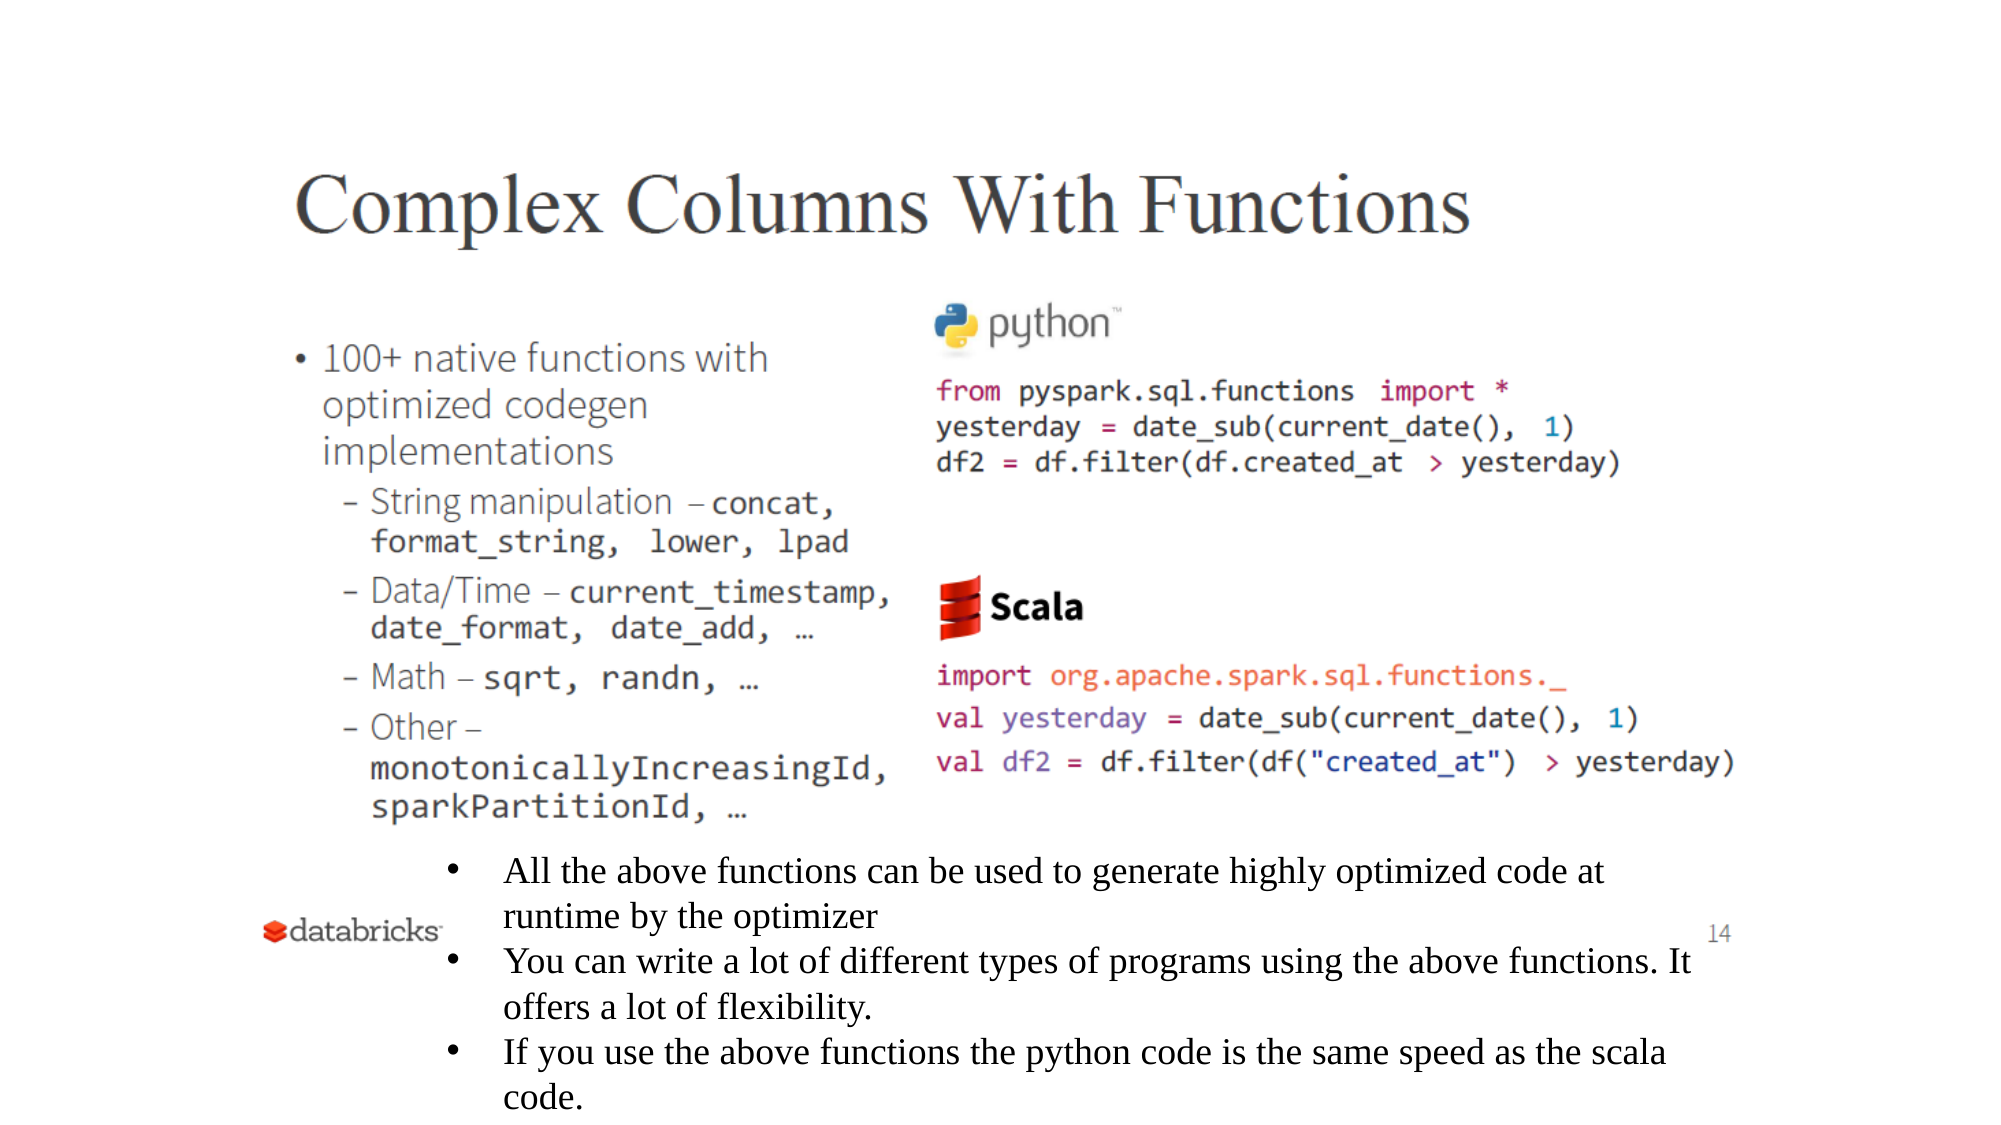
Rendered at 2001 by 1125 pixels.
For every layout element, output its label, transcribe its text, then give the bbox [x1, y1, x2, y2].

picture [249, 153, 1751, 971]
text_box All the above functions can be used to generate highly optimized code at runtime by the optimizer You can write a lot of different types of programs using the above functions. It offers a lot of flexibility. If you use the above functions the python code is the same speed as the scala code. [431, 971, 1718, 1125]
